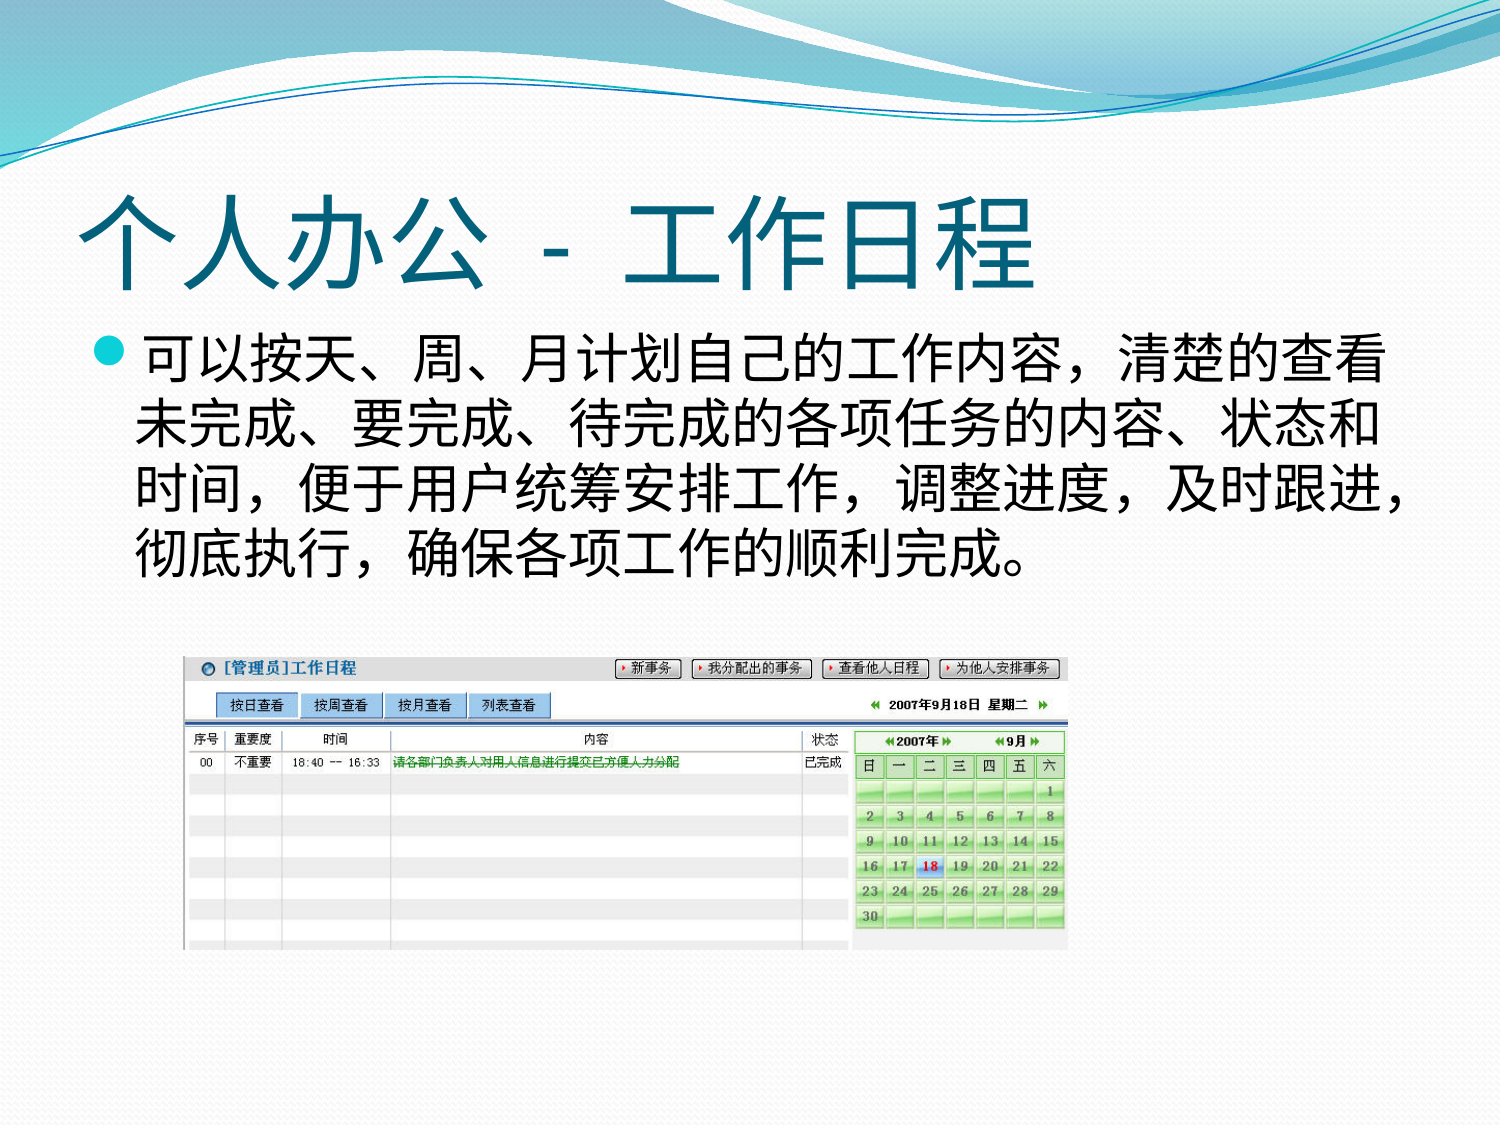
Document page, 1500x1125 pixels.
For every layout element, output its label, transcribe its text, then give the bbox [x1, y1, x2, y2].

title 个人办公 - 工作日程 [75, 115, 1425, 303]
list 可以按天、周、月计划自己的工作内容，清楚的查看未完成、要完成、待完成的各项任务的内容、状态和时间，便于用户统筹安排工作，调整进度，及时跟进，彻底执行，确保各项工作的顺利完成。 [75, 317, 1425, 1038]
picture [182, 656, 1068, 950]
